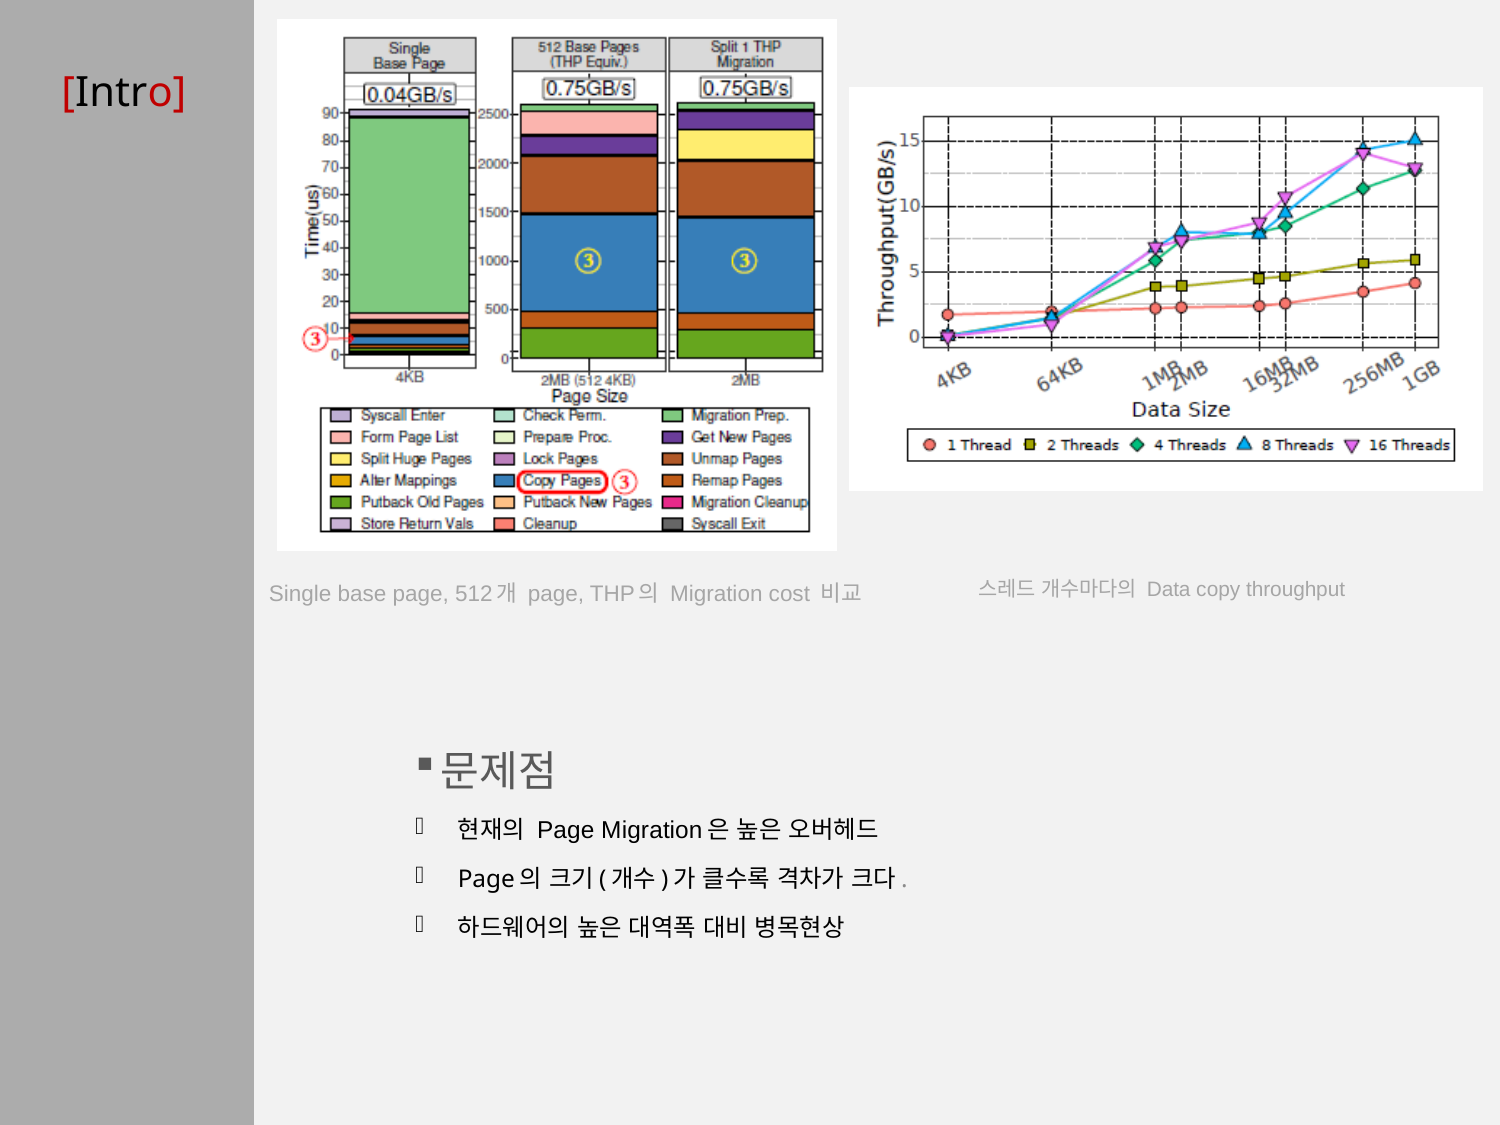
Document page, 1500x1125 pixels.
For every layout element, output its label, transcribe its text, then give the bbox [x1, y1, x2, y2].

text_box 문제점 현재의 Page Migration은 높은 오버헤드 Page의 크기(개수)가 클수록 격차가 크다. 하드웨어의 높은 대역폭 대비 병목현상 [400, 711, 1500, 1092]
text_box [0, 0, 256, 1125]
text_box Single base page, 512개 page, THP의 Migration cost 비교 [253, 546, 914, 626]
picture [849, 86, 1483, 491]
text_box [256, 0, 1500, 1125]
title [Intro] [17, 48, 231, 132]
text_box 스레드 개수마다의 Data copy throughput [963, 543, 1500, 622]
picture [277, 19, 838, 551]
